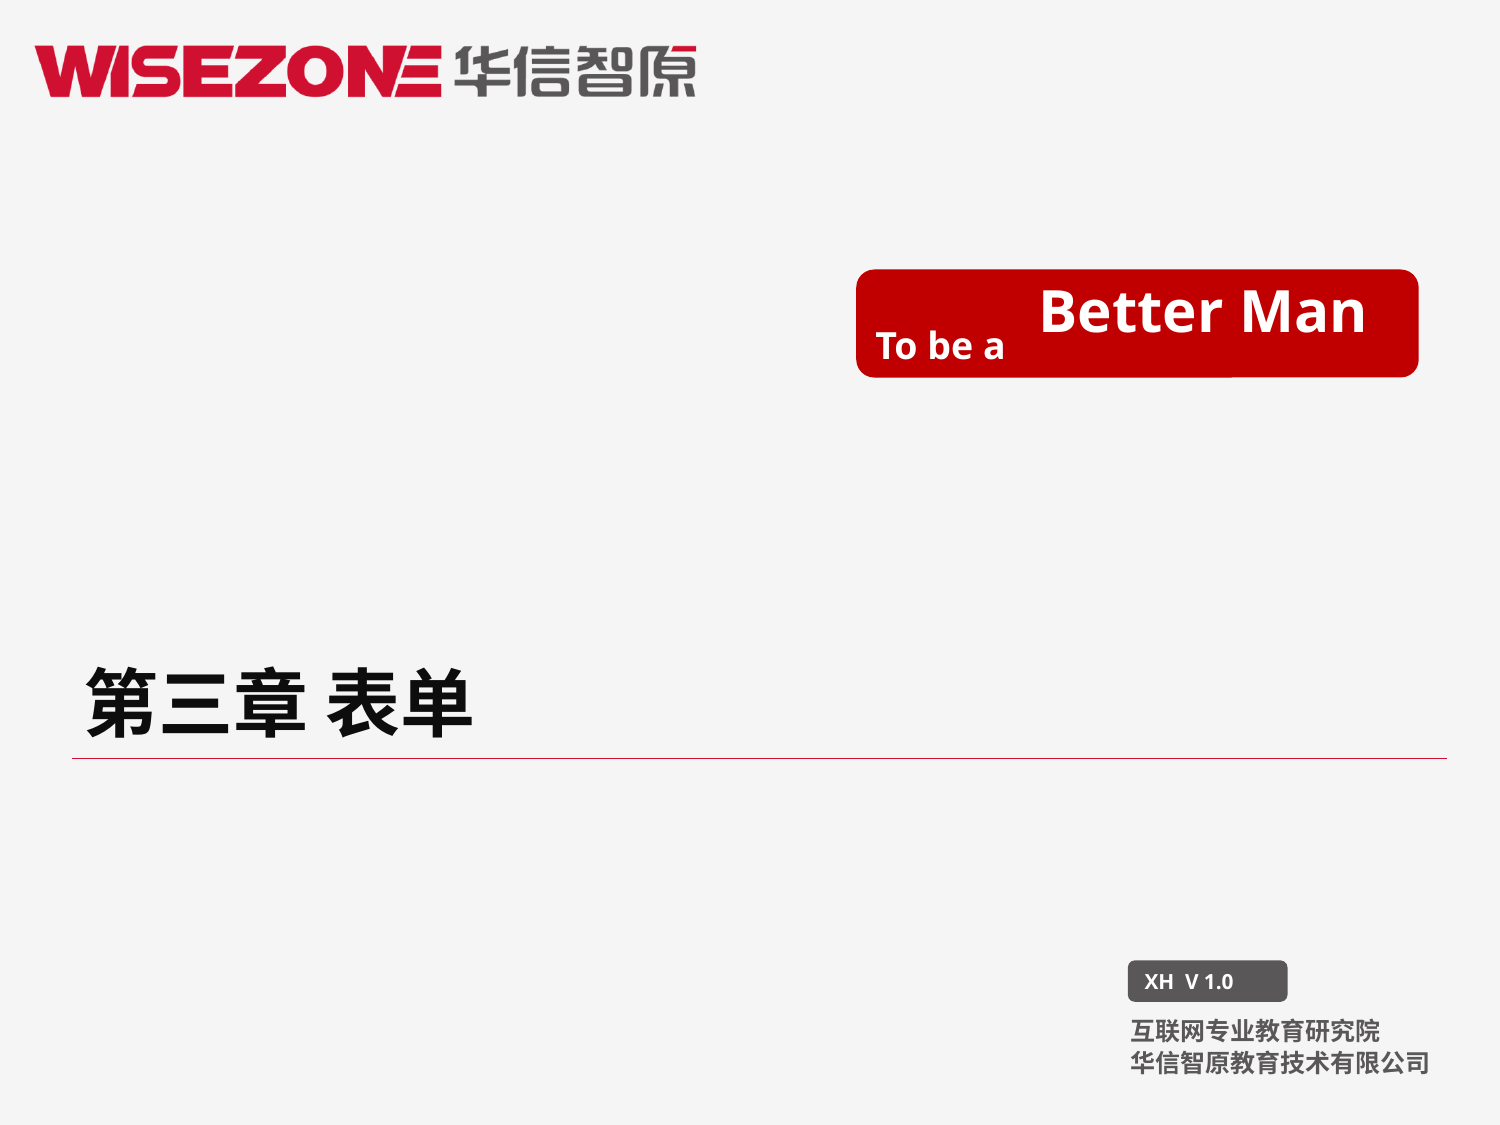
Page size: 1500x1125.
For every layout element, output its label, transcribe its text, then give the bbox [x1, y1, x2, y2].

picture [26, 37, 705, 103]
title 第三章 表单 [68, 580, 1273, 822]
